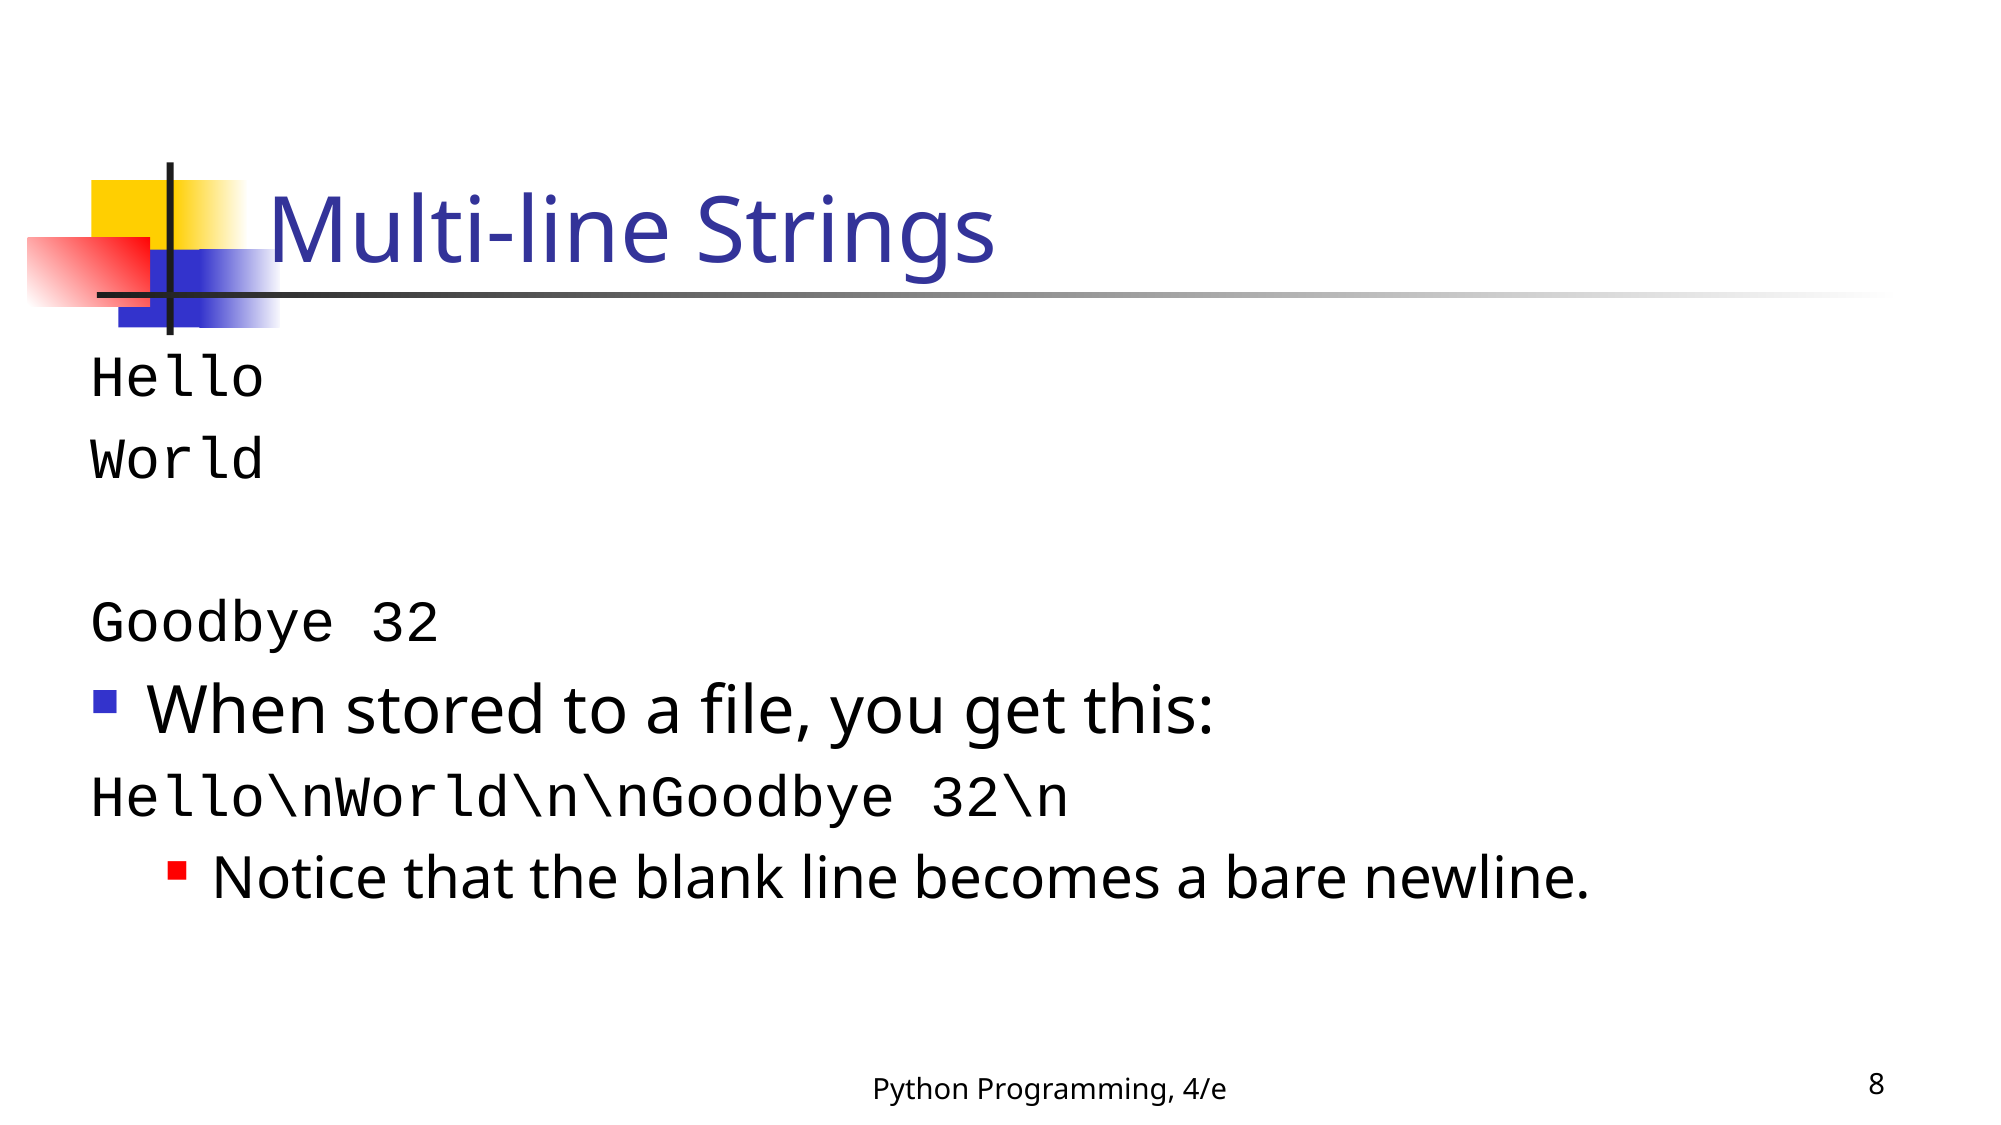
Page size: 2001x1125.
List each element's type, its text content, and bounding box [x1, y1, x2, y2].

slide_number 8 [1483, 1037, 1901, 1113]
title Multi-line Strings [251, 101, 1957, 289]
list Hello World Goodbye 32 When stored to a file, you get this: Hello\nWorld\n\nGoodbye 32\n Notice that the blank line becomes a bare newline. [75, 331, 1959, 1006]
footer Python Programming, 4/e [733, 1037, 1367, 1113]
